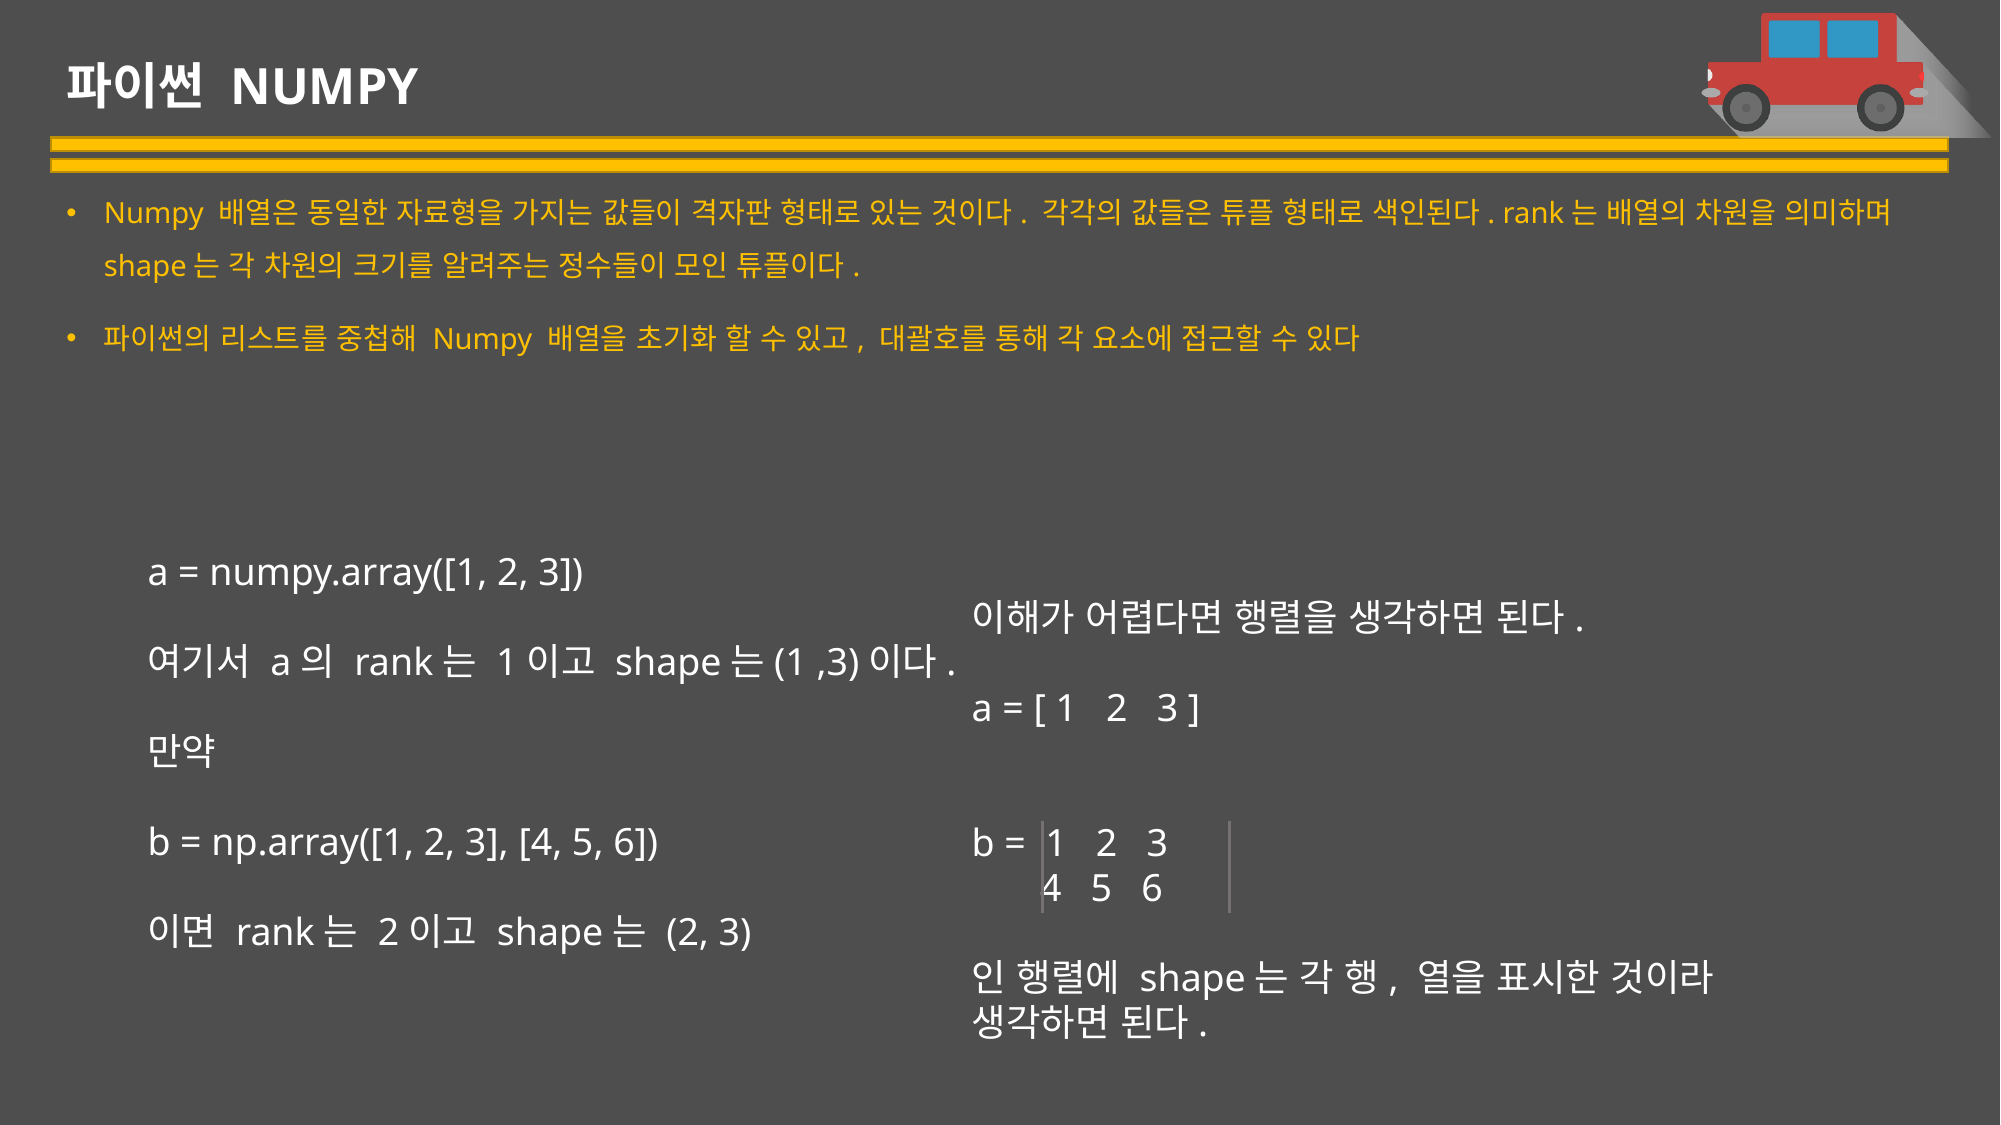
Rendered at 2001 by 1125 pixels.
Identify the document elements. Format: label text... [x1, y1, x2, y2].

picture [1695, 1, 2000, 138]
list Numpy 배열은 동일한 자료형을 가지는 값들이 격자판 형태로 있는 것이다. 각각의 값들은 튜플 형태로 색인된다. rank는 배열의 차원을 의미하며 shape는 각 차원의 크기를 알려주는 정수들이 모인 튜플이다. 파이썬의 리스트를 중첩해 Numpy 배열을 초기화 할 수 있고, 대괄호를 통해 각 요소에 접근할 수 있다 [51, 169, 1949, 1103]
title 파이썬 NUMPY [51, 39, 1949, 138]
text_box a = numpy.array([1, 2, 3]) 여기서 a의 rank는 1이고 shape는(1 ,3)이다. 만약 b = np.array([1, 2, 3], [4, 5, 6]) 이면 rank는 2이고 shape는 (2, 3) [132, 540, 957, 961]
text_box 이해가 어렵다면 행렬을 생각하면 된다. a = [ 1 2 3 ] b = 1 2 3 4 5 6 인 행렬에 shape는 각 행, 열을 표시한 것이라 생각하면 된다. [956, 586, 1782, 1052]
